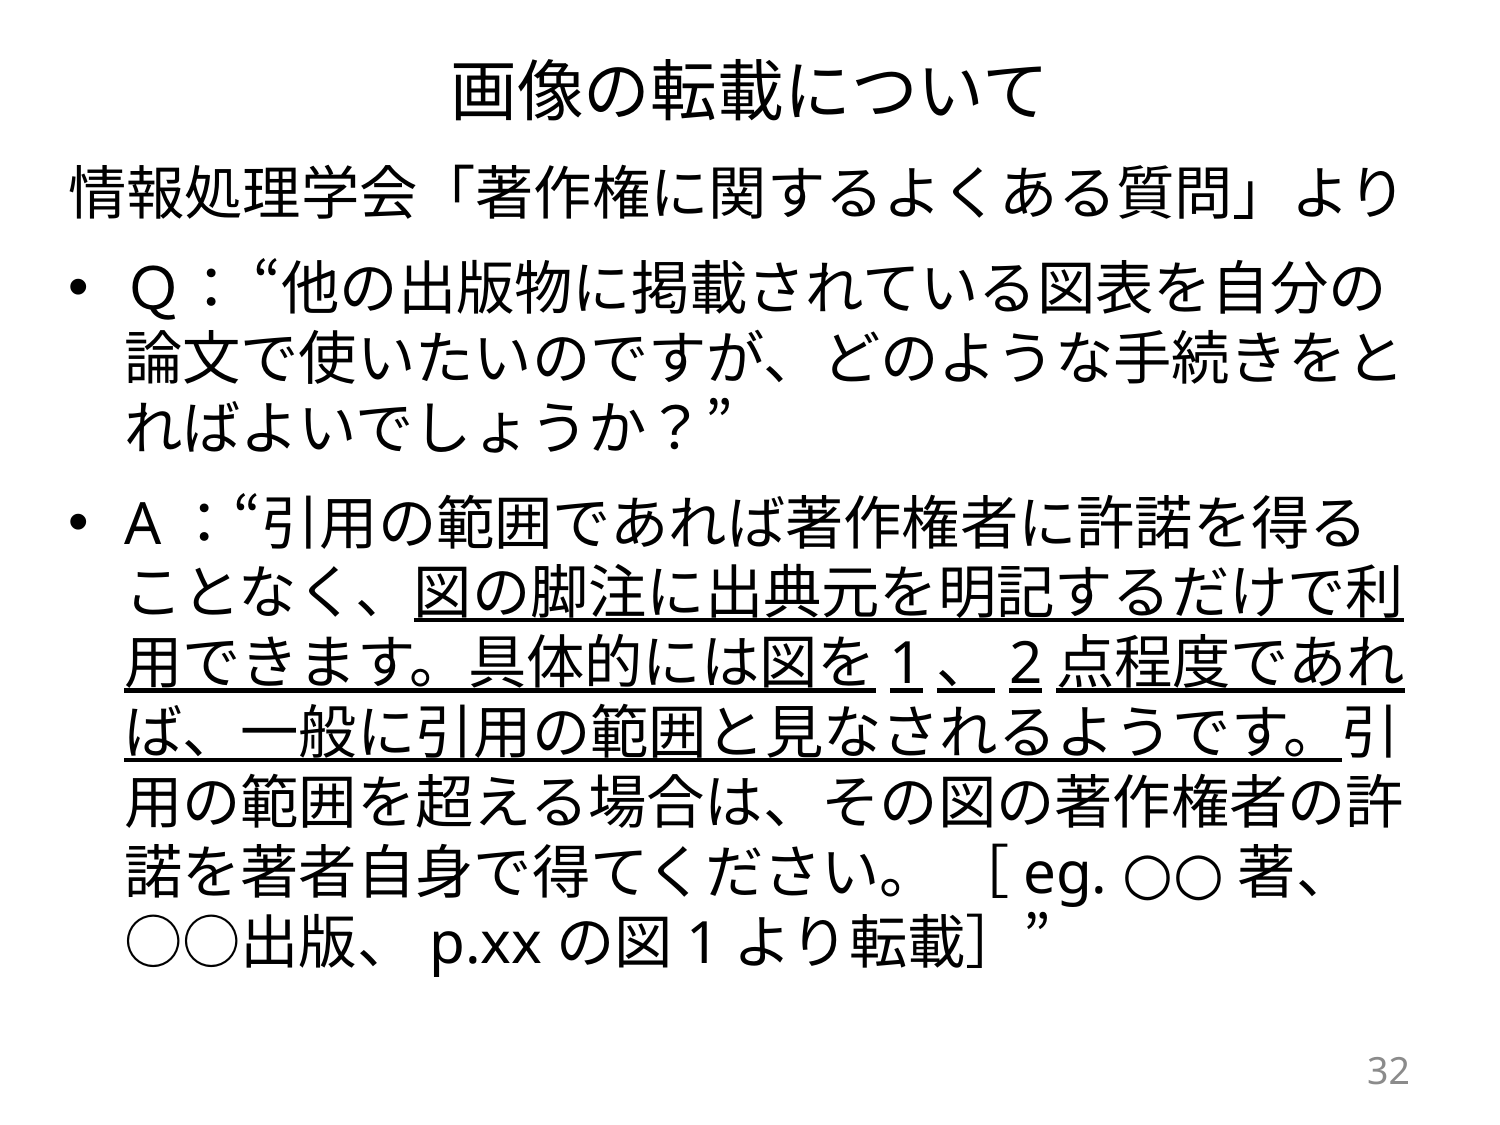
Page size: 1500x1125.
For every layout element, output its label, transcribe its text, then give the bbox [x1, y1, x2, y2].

slide_number 32 [1074, 1042, 1425, 1103]
list 情報処理学会「著作権に関するよくある質問」より Ｑ： “他の出版物に掲載されている図表を自分の論文で使いたいのですが、どのような手続きをとればよいでしょうか？” A：“引用の範囲であれば著作権者に許諾を得ることなく、図の脚注に出典元を明記するだけで利用できます。具体的には図を1、2点程度であれば、一般に引用の範囲と見なされるようです。引用の範囲を超える場合は、その図の著作権者の許諾を著者自身で得てください。 ［eg. ○○著、○○出版、p.xxの図1より転載］” [53, 149, 1425, 1005]
title 画像の転載について [75, 30, 1425, 147]
